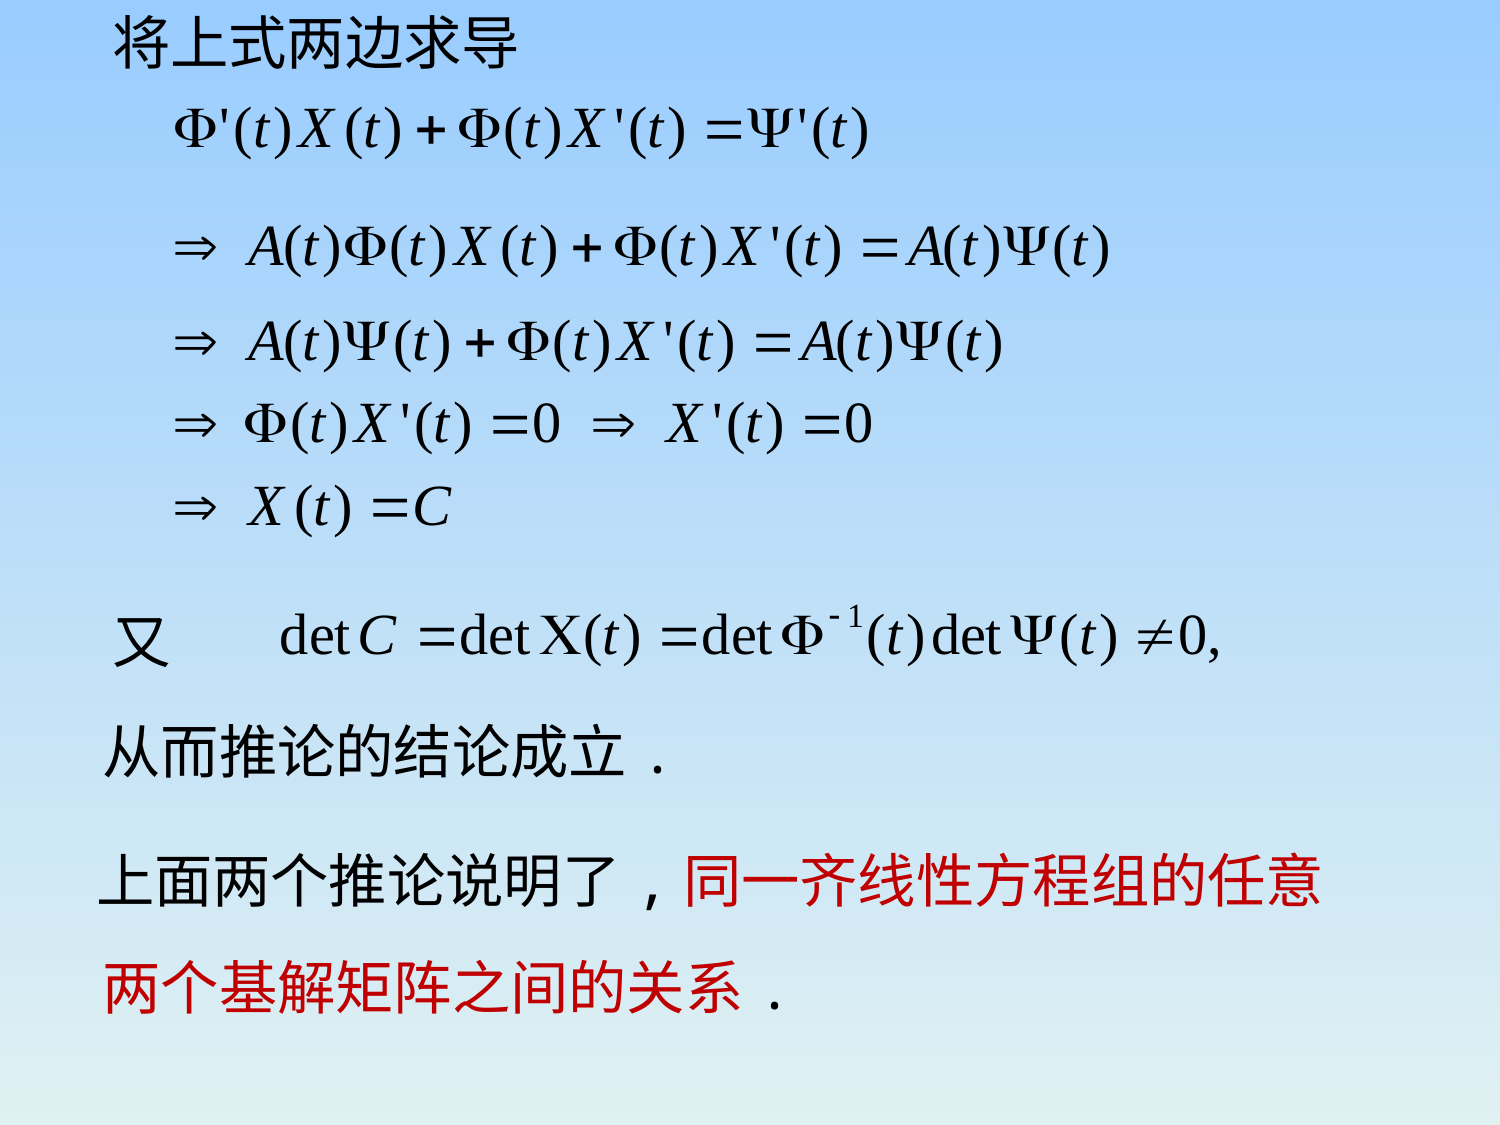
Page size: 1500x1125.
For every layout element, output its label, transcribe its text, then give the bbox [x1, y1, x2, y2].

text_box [277, 597, 1226, 673]
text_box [588, 396, 877, 462]
text_box 两个基解矩阵之间的关系. [87, 943, 808, 1029]
text_box 上面两个推论说明了,同一齐线性方程组的任意 [81, 837, 1339, 922]
text_box 从而推论的结论成立. [87, 707, 691, 792]
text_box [171, 101, 874, 167]
text_box 将上式两边求导 [97, 0, 536, 84]
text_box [170, 397, 565, 462]
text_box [171, 219, 1115, 285]
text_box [171, 479, 457, 545]
text_box 又 [97, 597, 186, 683]
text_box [170, 314, 1007, 379]
